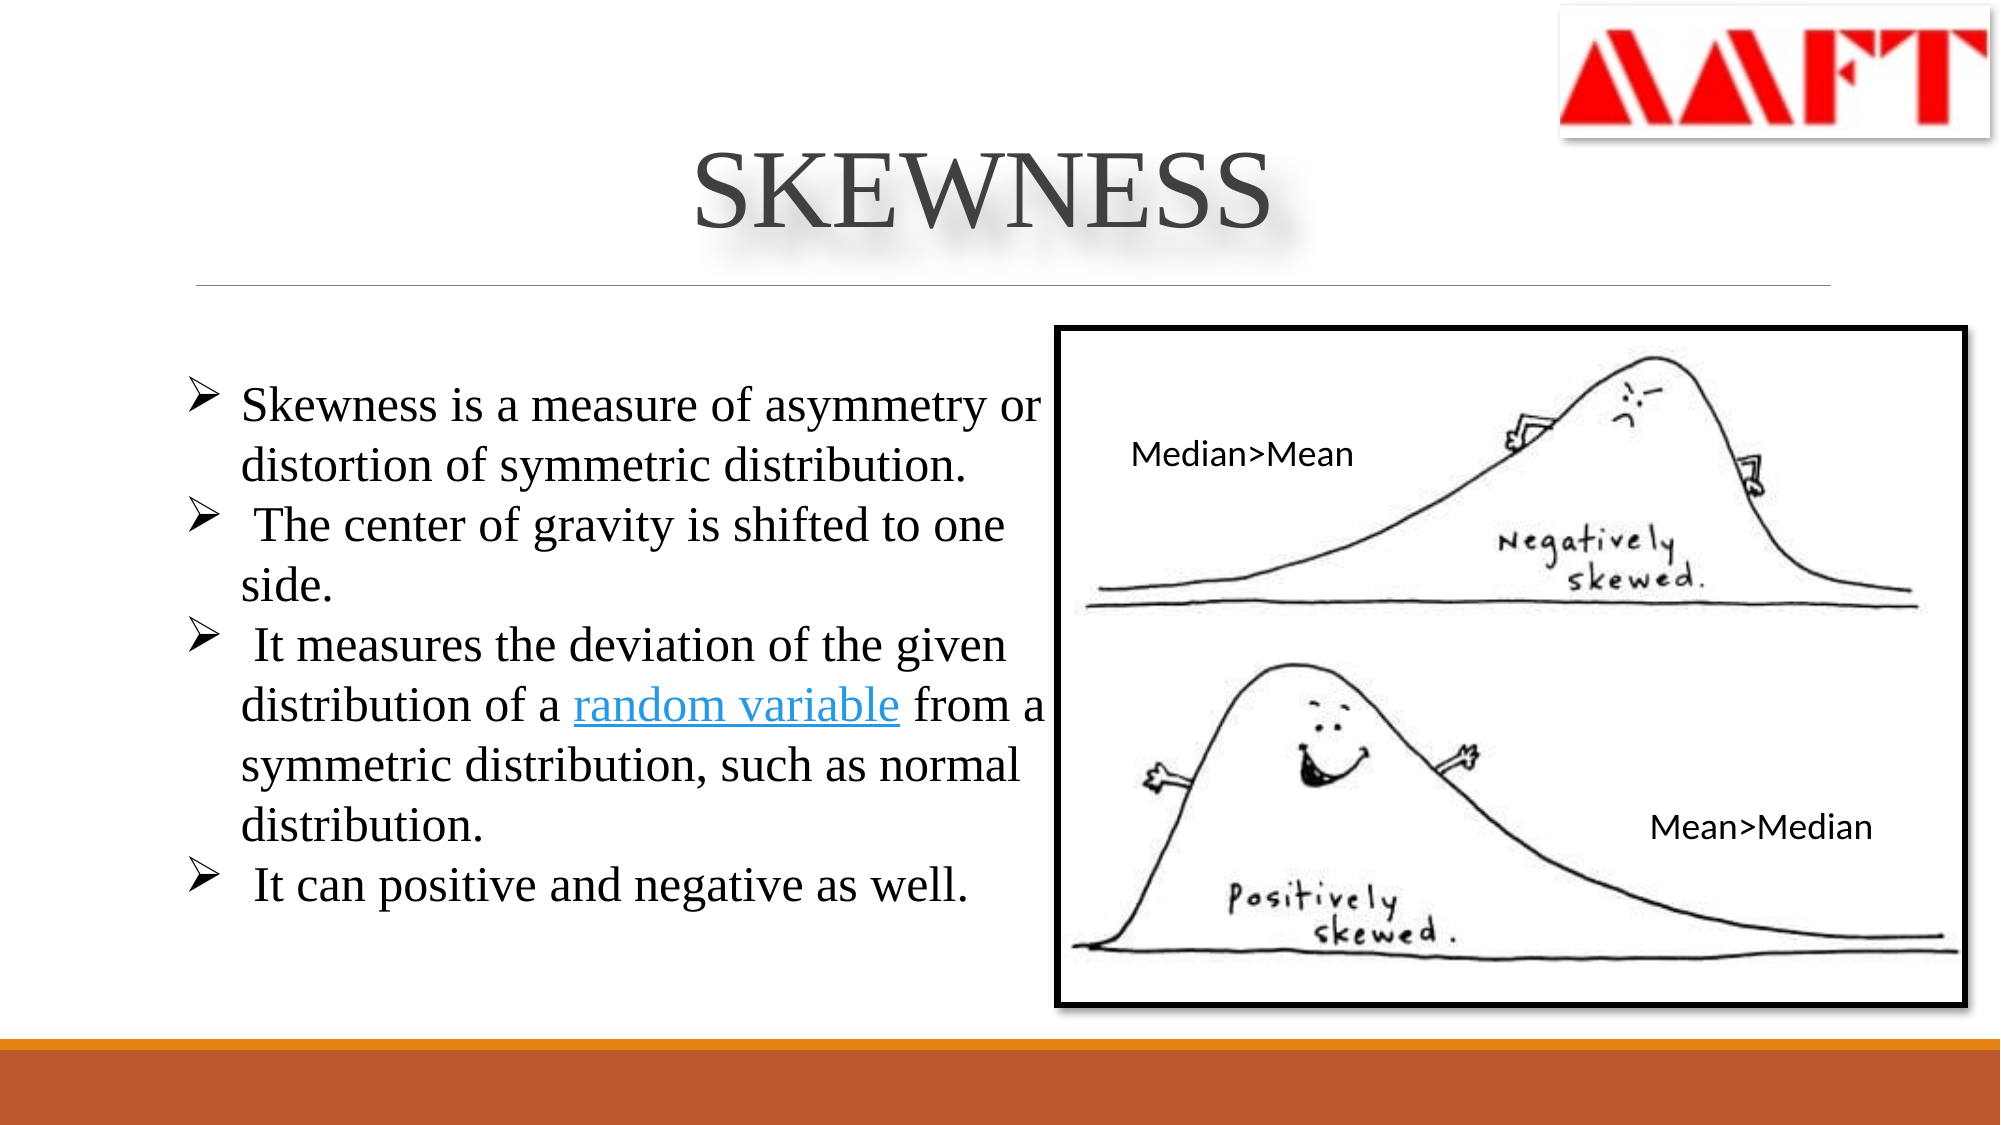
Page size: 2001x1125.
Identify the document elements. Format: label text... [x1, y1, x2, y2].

picture [1060, 330, 1963, 1003]
title SKEWNESS [583, 74, 1383, 259]
text_box Skewness is a measure of asymmetry or distortion of symmetric distribution. The center of gravity is shifted to one side. It measures the deviation of the given distribution of a random variable from a symmetric distribution, such as normal distribution. It can positive and negative as well. [169, 363, 1061, 1024]
picture [1559, 4, 1991, 139]
